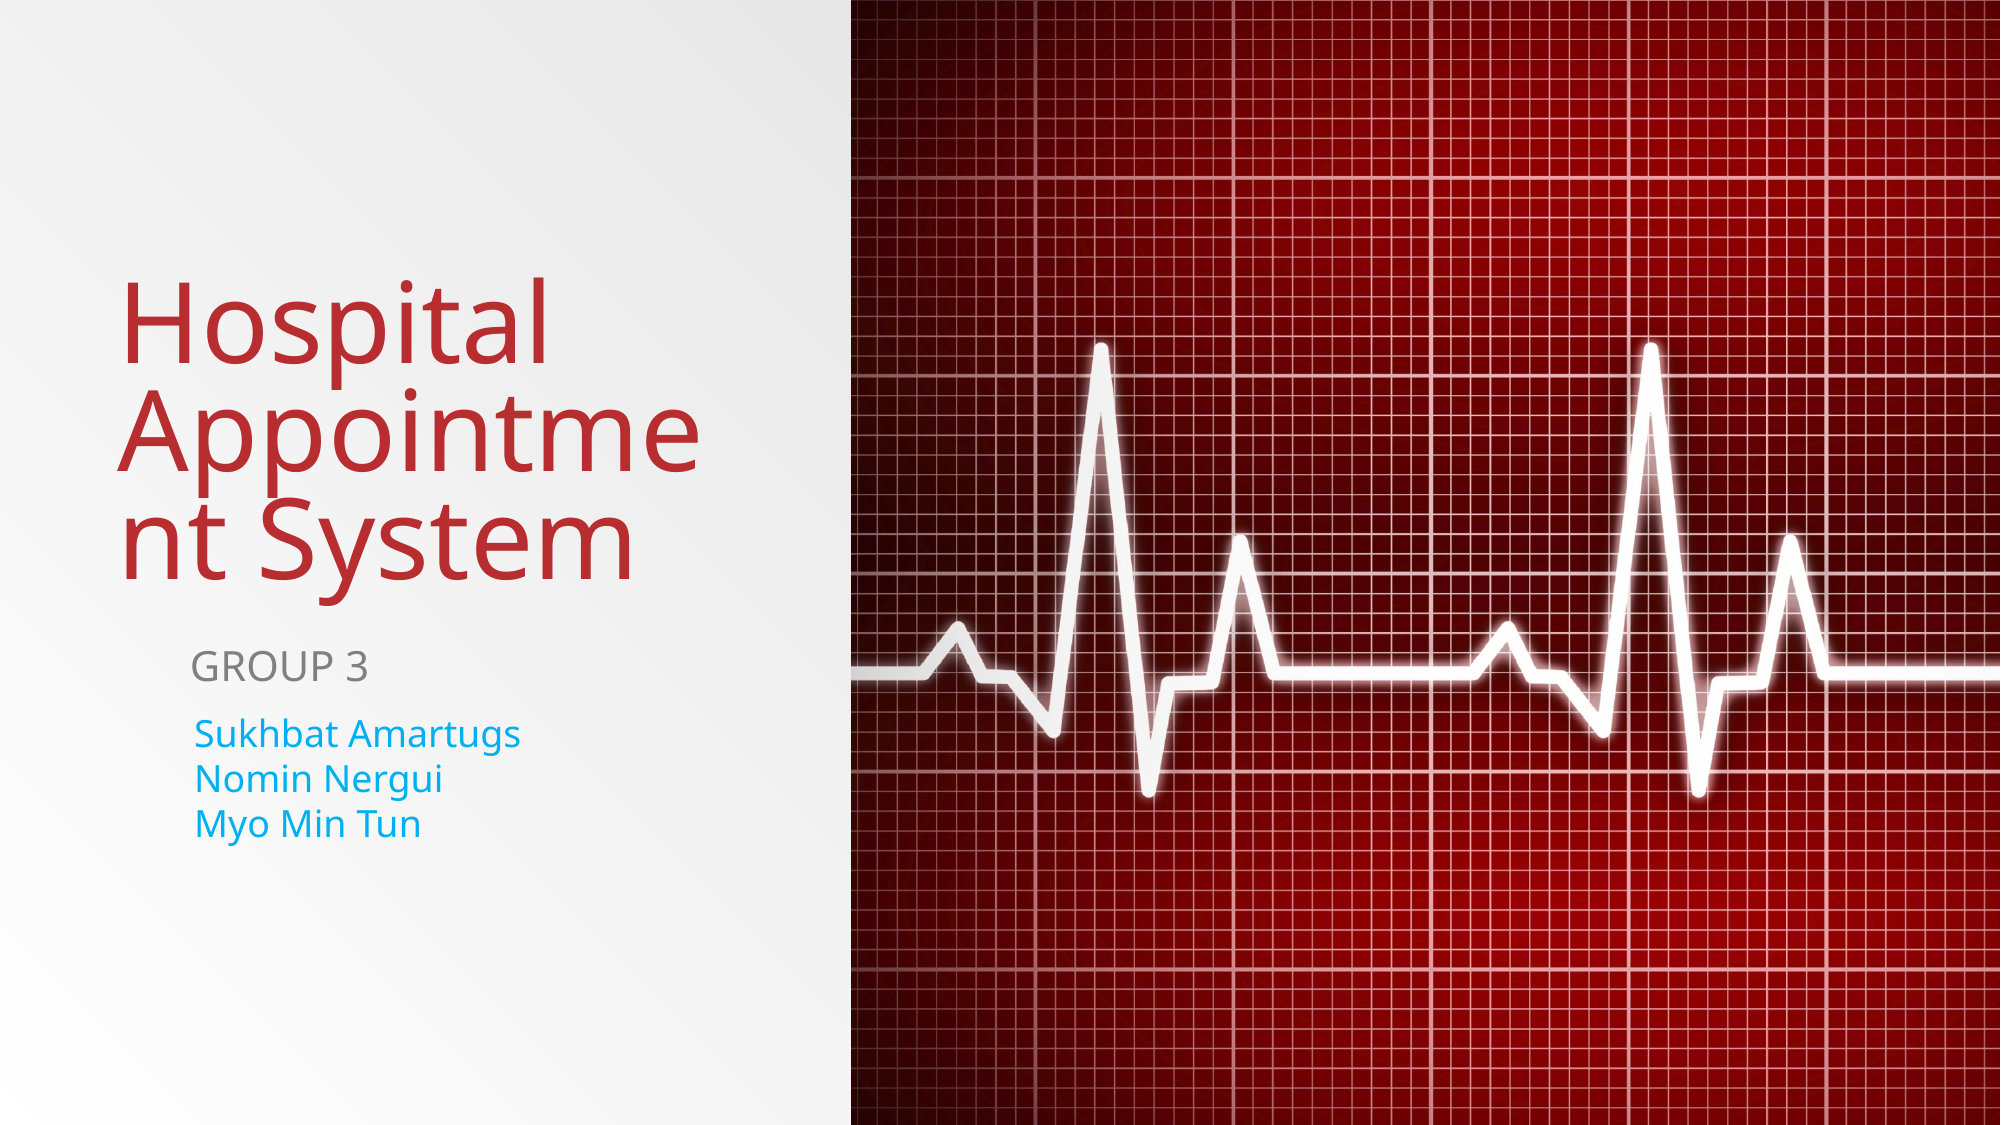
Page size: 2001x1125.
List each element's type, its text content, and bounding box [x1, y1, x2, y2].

subtitle Group 3 [174, 637, 848, 750]
picture [851, 0, 2000, 1125]
text_box Sukhbat Amartugs Nomin Nergui Myo Min Tun [179, 702, 605, 853]
title Hospital Appointment System [102, 87, 775, 609]
